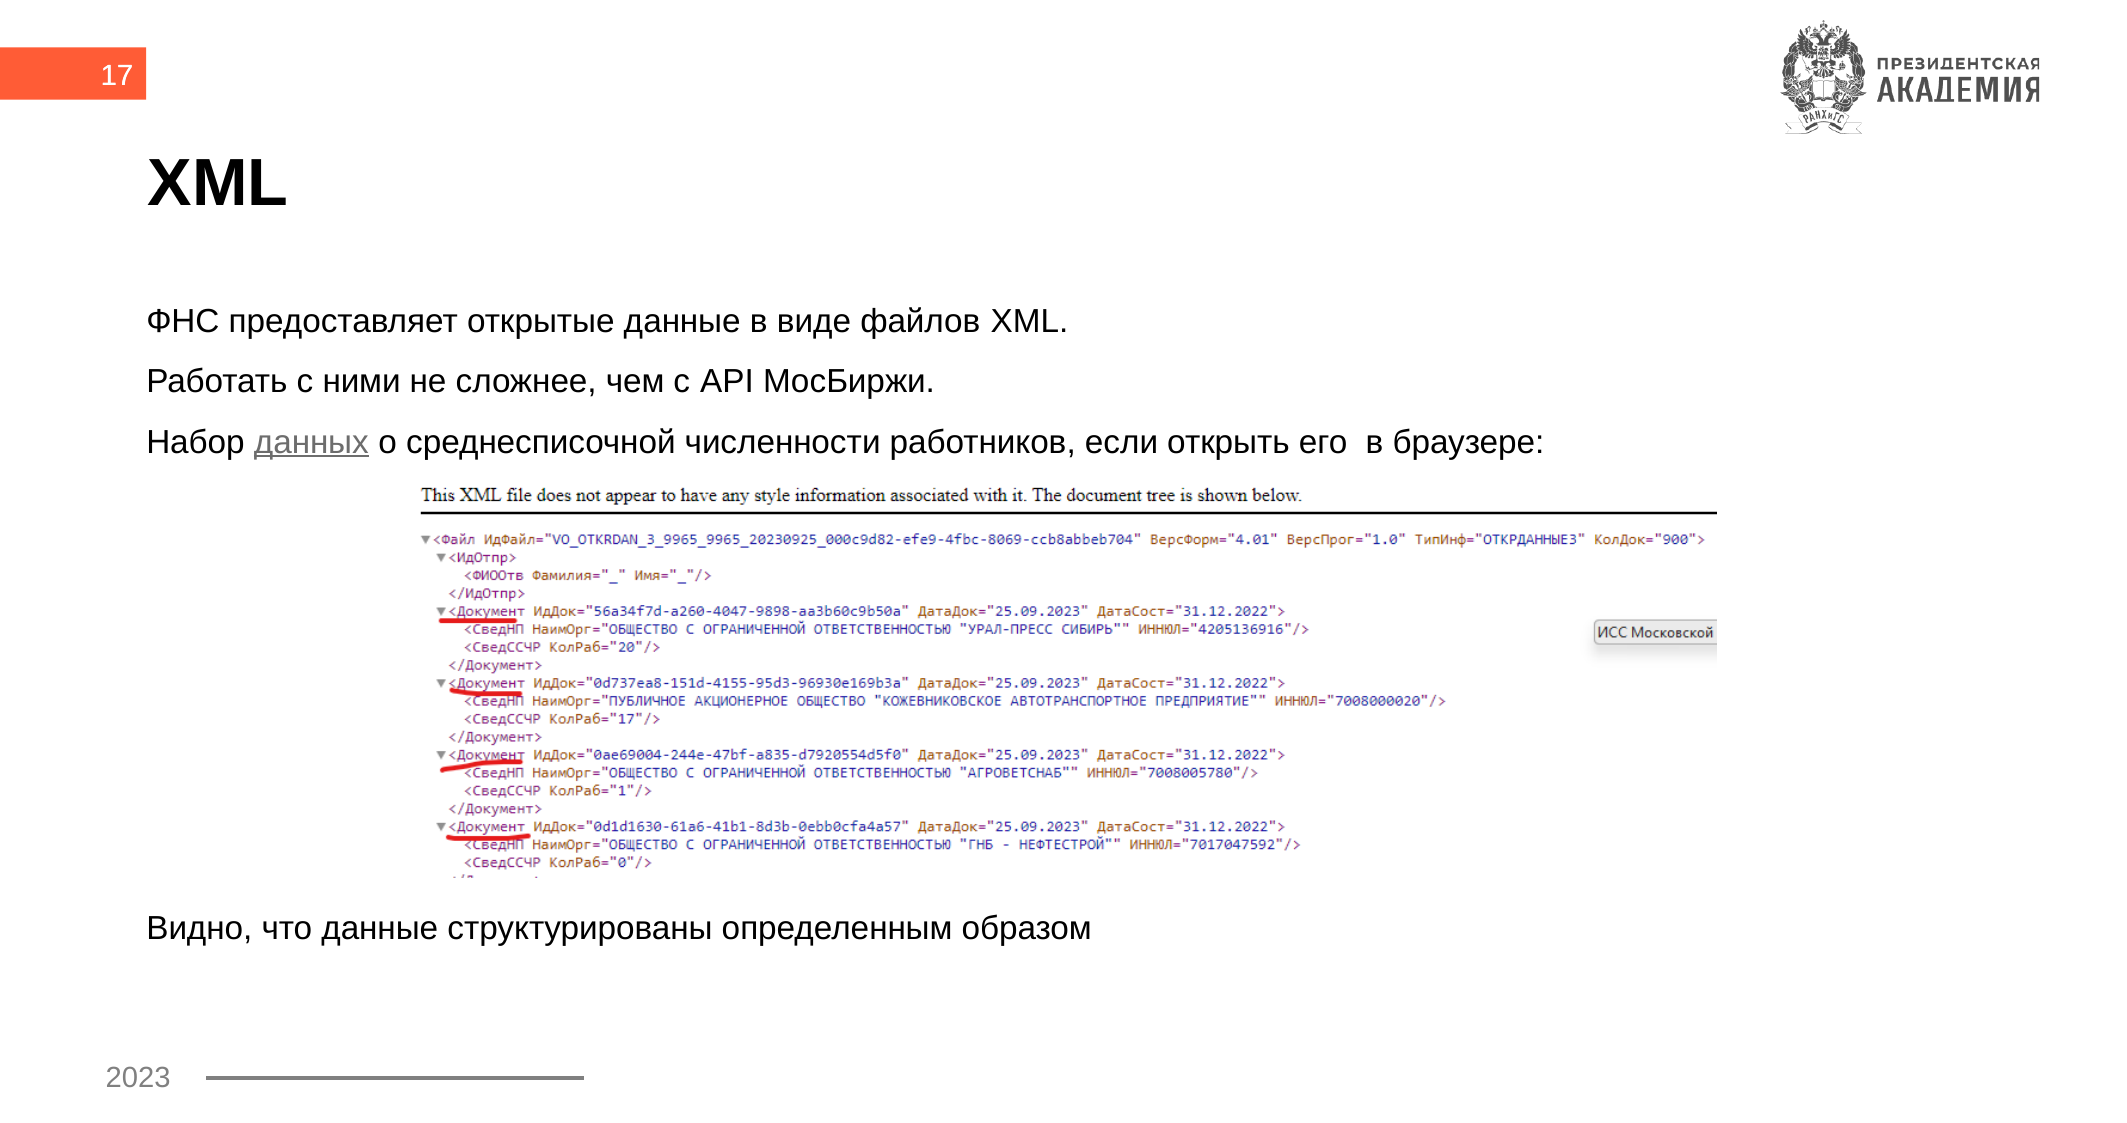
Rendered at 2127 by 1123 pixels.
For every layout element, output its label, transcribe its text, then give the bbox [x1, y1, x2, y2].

picture [1780, 20, 2040, 134]
picture [409, 482, 1717, 878]
slide_number 17 [27, 43, 149, 104]
title XML [147, 147, 1719, 265]
list ФНС предоставляет открытые данные в виде файлов XML. Работать с ними не сложнее, чем с API МосБиржи. Набор данных о среднесписочной численности работников, если открыть его в браузере: Видно, что данные структурированы определенным образом [146, 298, 1985, 1011]
